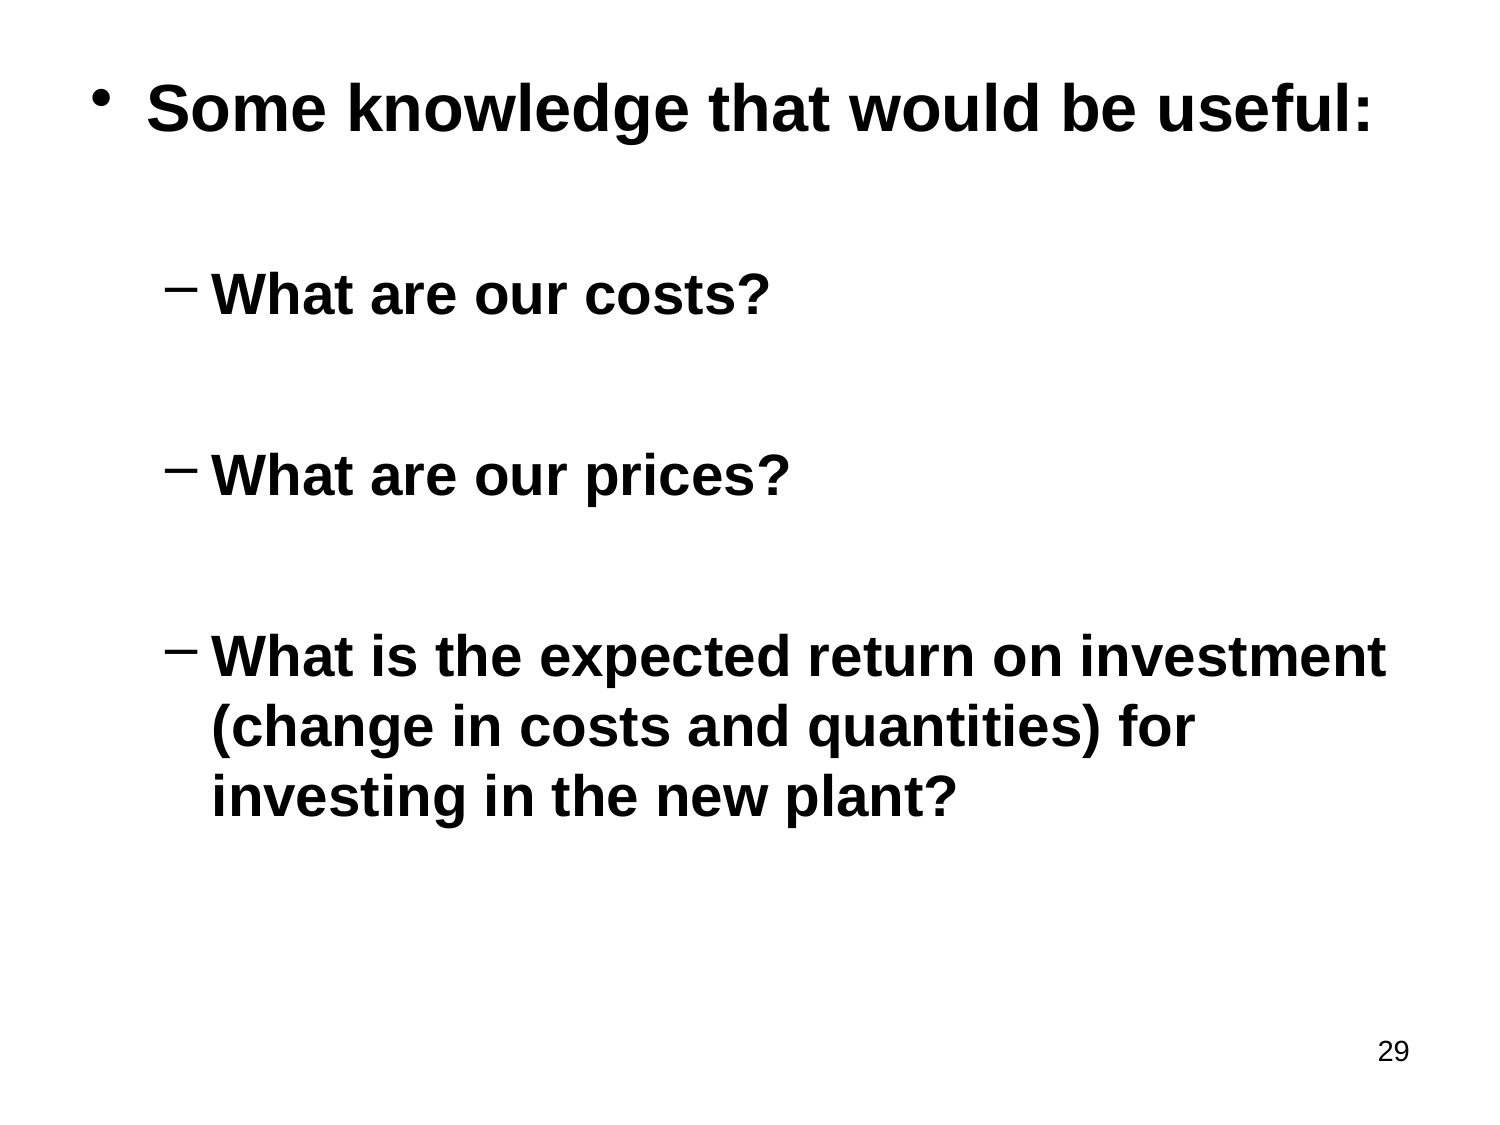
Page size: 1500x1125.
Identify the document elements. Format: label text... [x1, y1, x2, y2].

slide_number 29 [1074, 1024, 1426, 1103]
list Some knowledge that would be useful: What are our costs? What are our prices? What is the expected return on investment (change in costs and quantities) for investing in the new plant? [75, 57, 1425, 1013]
